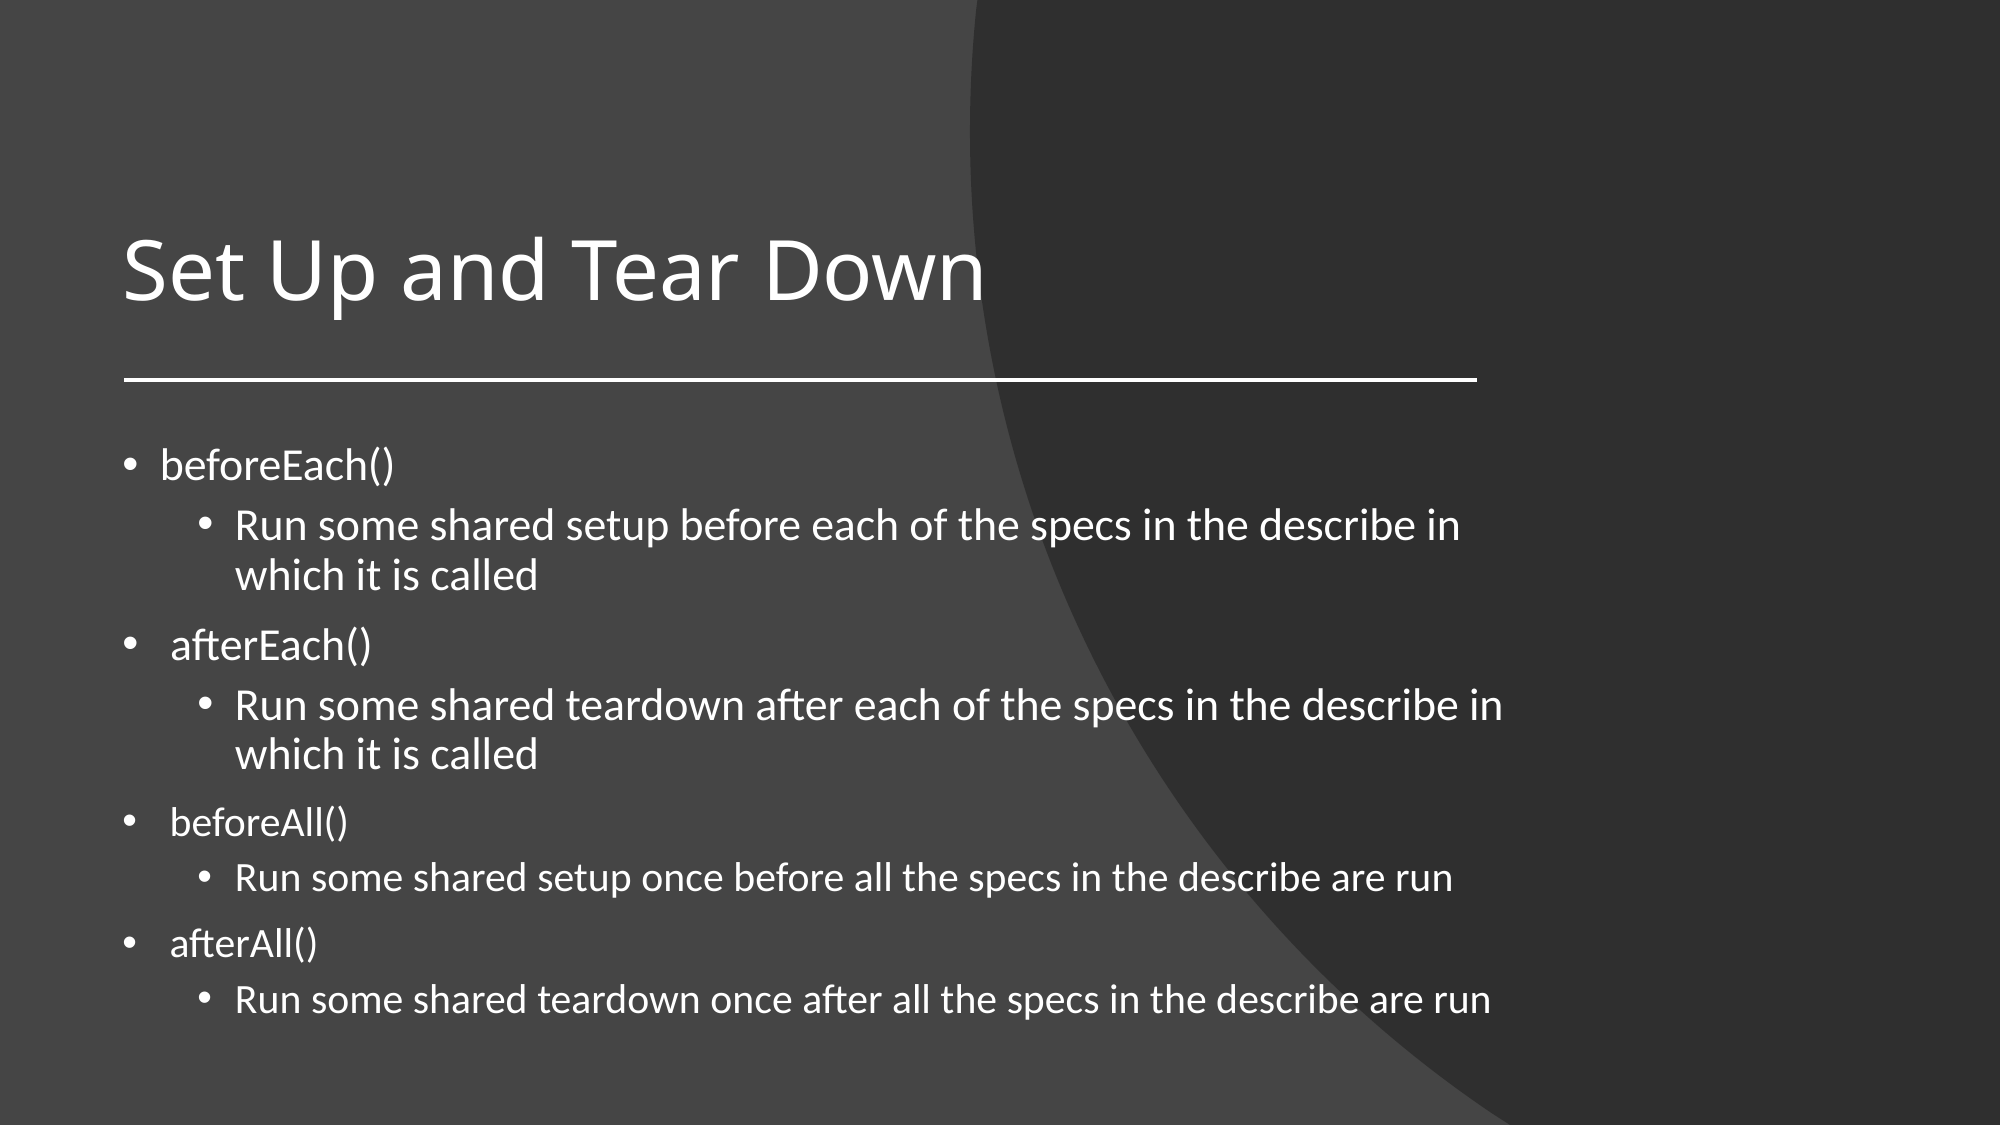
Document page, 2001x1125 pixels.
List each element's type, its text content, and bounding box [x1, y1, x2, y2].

text_box [971, 0, 2000, 1125]
title Set Up and Tear Down [107, 59, 1586, 327]
list beforeEach() Run some shared setup before each of the specs in the describe in which it is called afterEach() Run some shared teardown after each of the specs in the describe in which it is called beforeAll() Run some shared setup once before all the specs in the describe are run afterAll() Run some shared teardown once after all the specs in the describe are run [107, 433, 1586, 1047]
